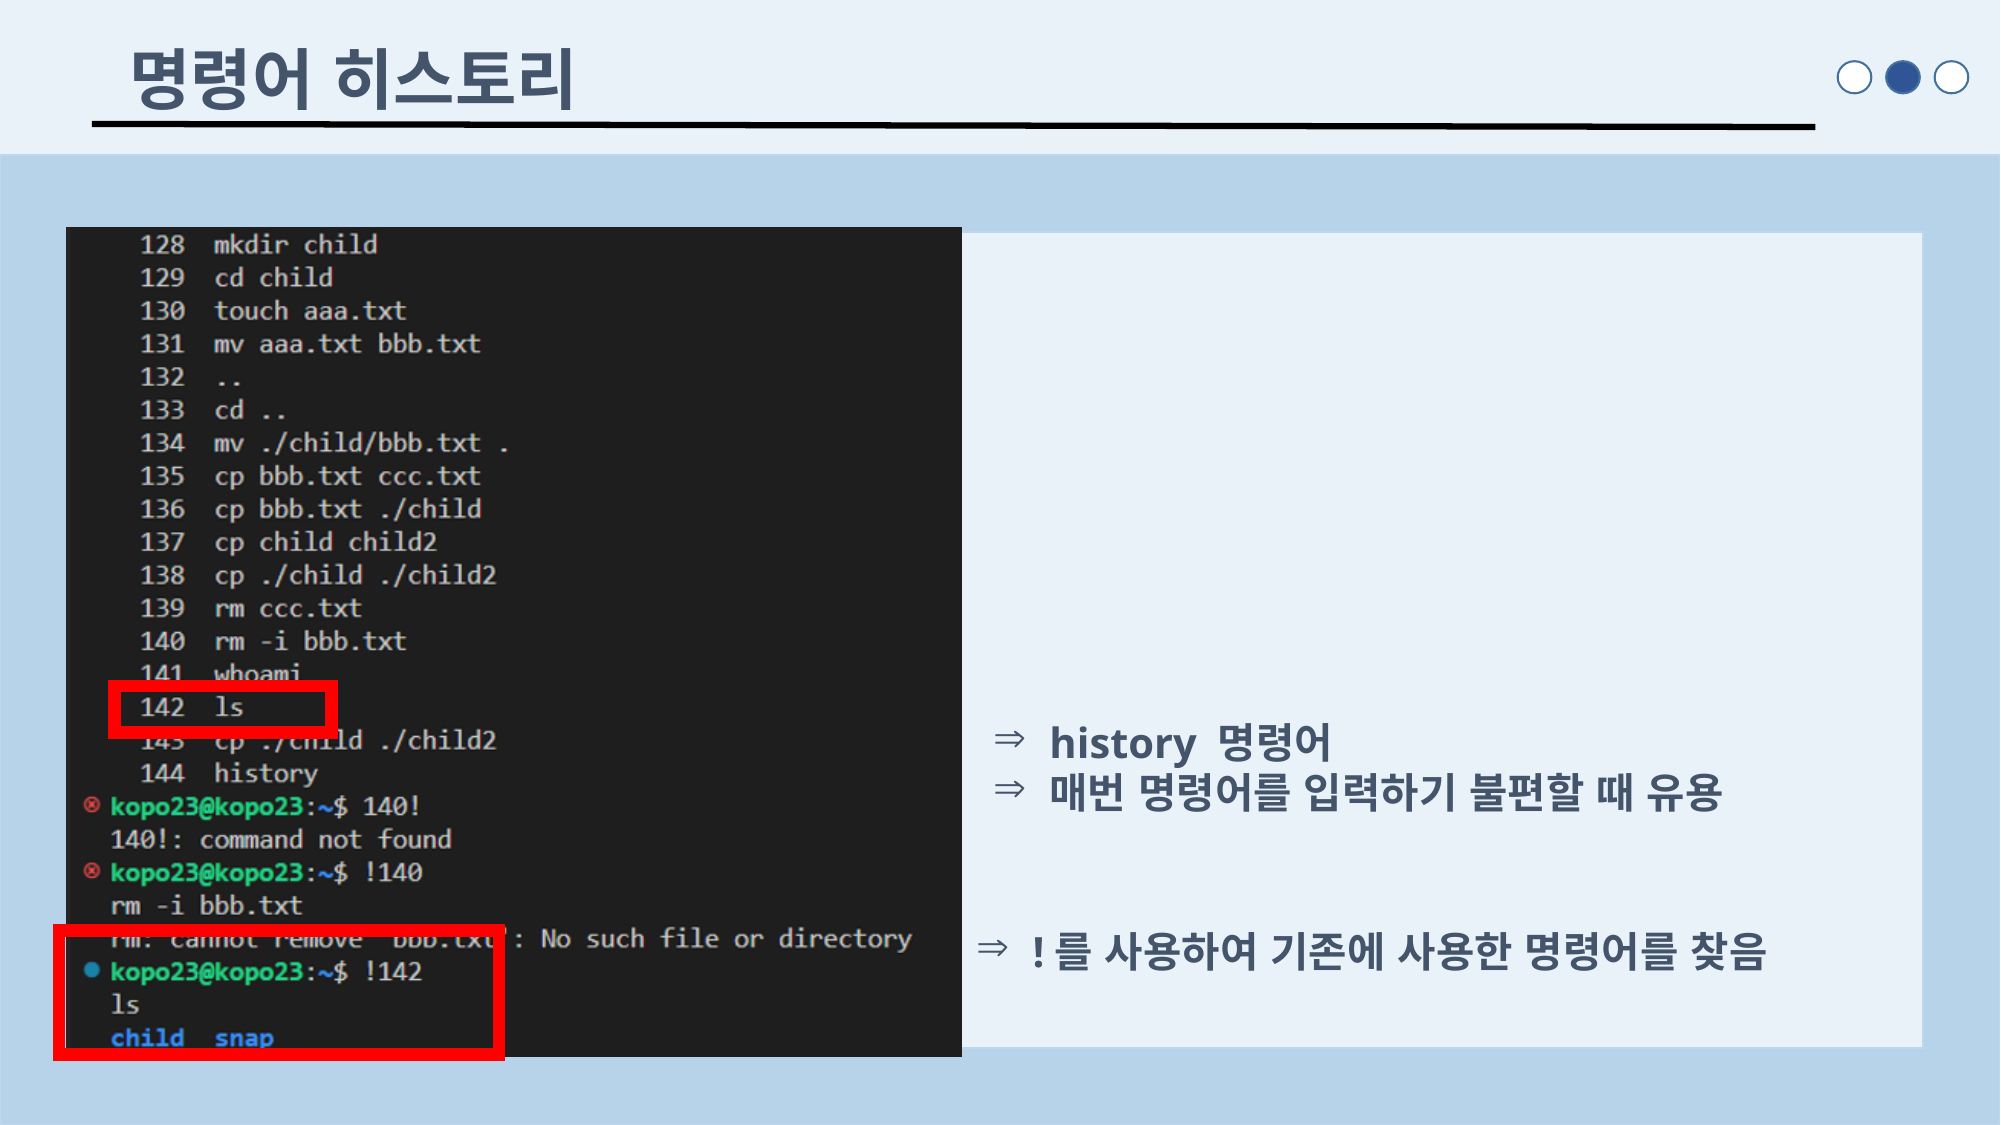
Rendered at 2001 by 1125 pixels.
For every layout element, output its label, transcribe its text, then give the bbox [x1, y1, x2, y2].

text_box [58, 929, 66, 1055]
text_box [962, 233, 1922, 1047]
text_box 명령어 히스토리 [114, 30, 731, 123]
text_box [1837, 61, 1969, 94]
picture [66, 227, 962, 1057]
text_box !를 사용하여 기존에 사용한 명령어를 찾음 [962, 918, 1903, 984]
text_box [0, 0, 2000, 154]
text_box [0, 154, 2000, 1125]
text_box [91, 123, 1816, 127]
text_box history 명령어 매번 명령어를 입력하기 불편할 때 유용 [978, 709, 1920, 825]
